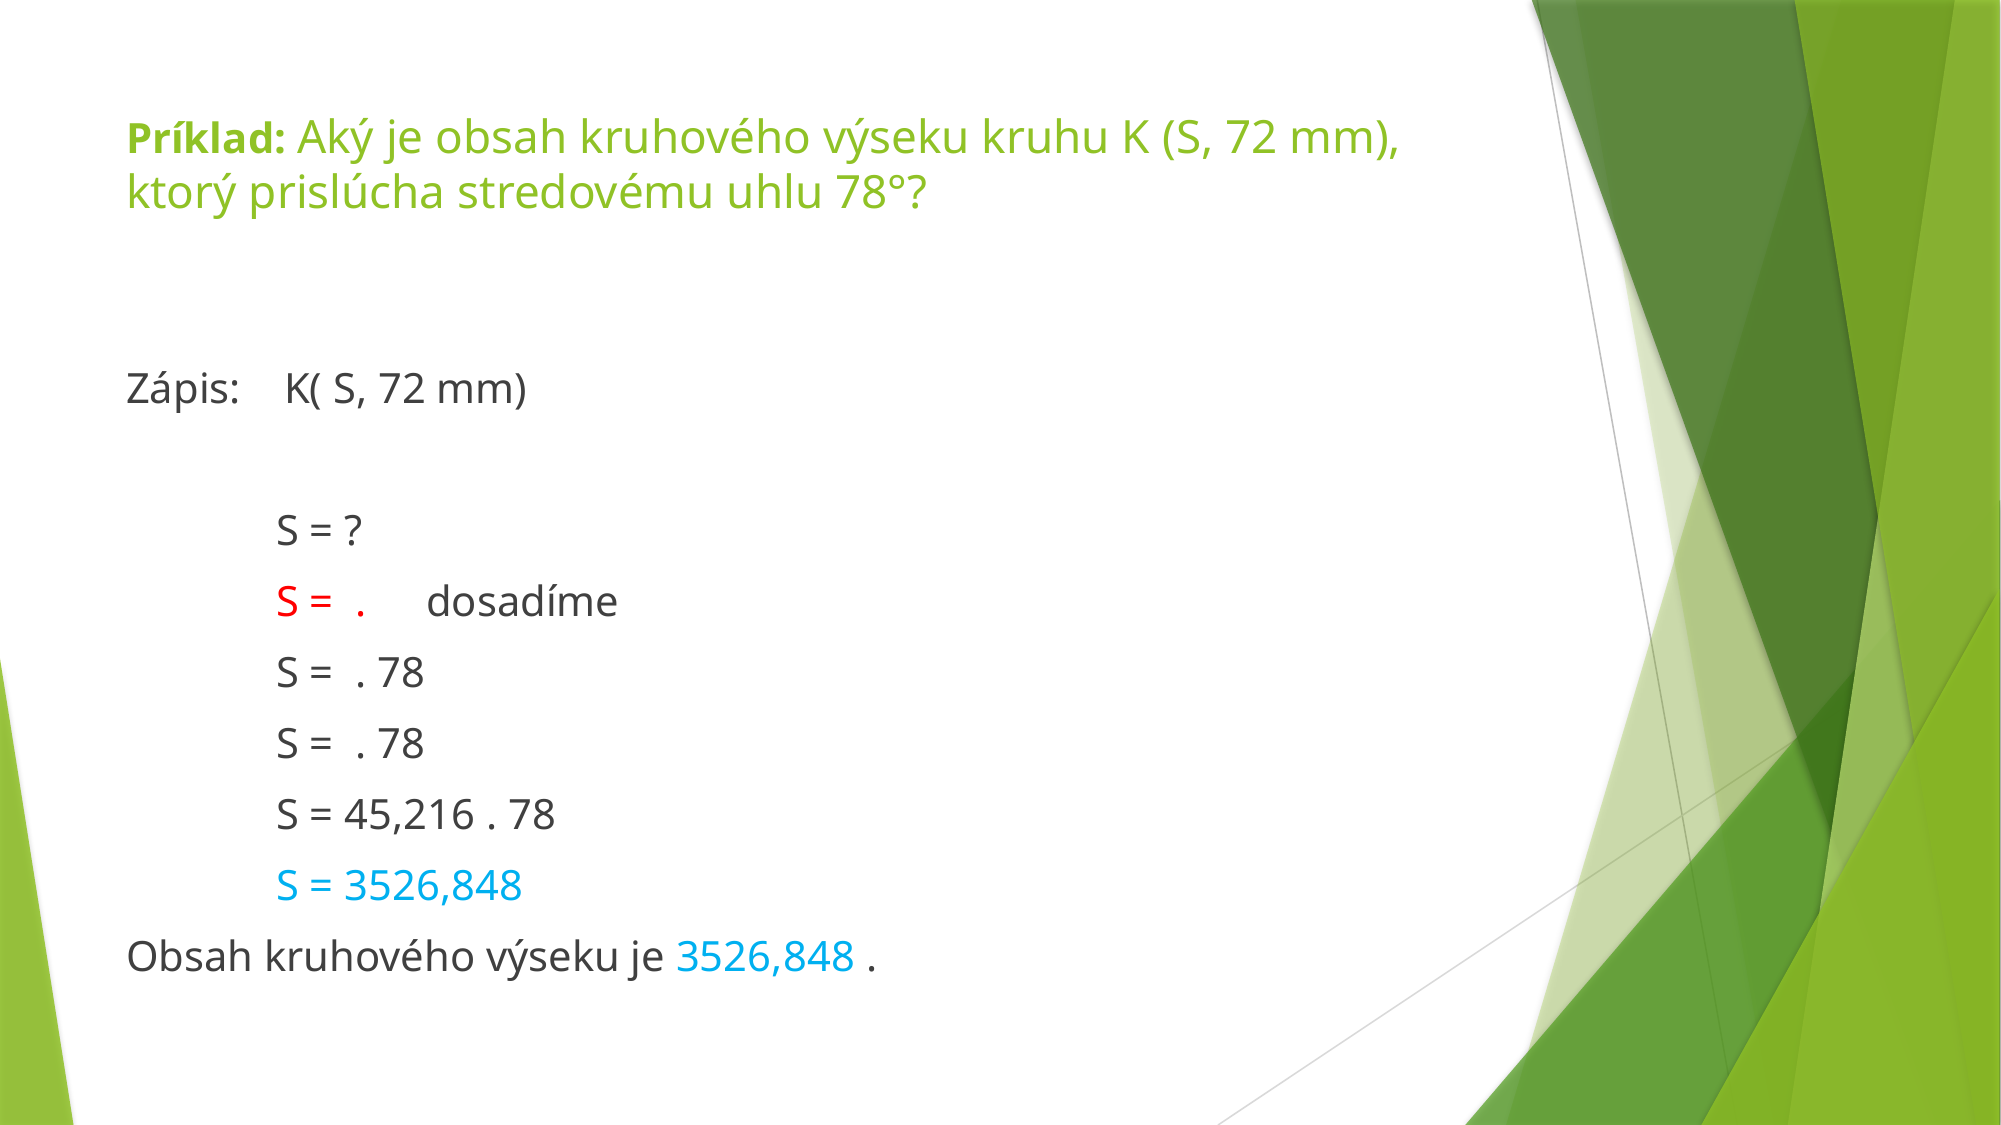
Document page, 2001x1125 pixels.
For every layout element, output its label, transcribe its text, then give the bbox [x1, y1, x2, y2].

title Príklad: Aký je obsah kruhového výseku kruhu K (S, 72 mm), ktorý prislúcha stredovému uhlu 78°? [111, 99, 1522, 317]
